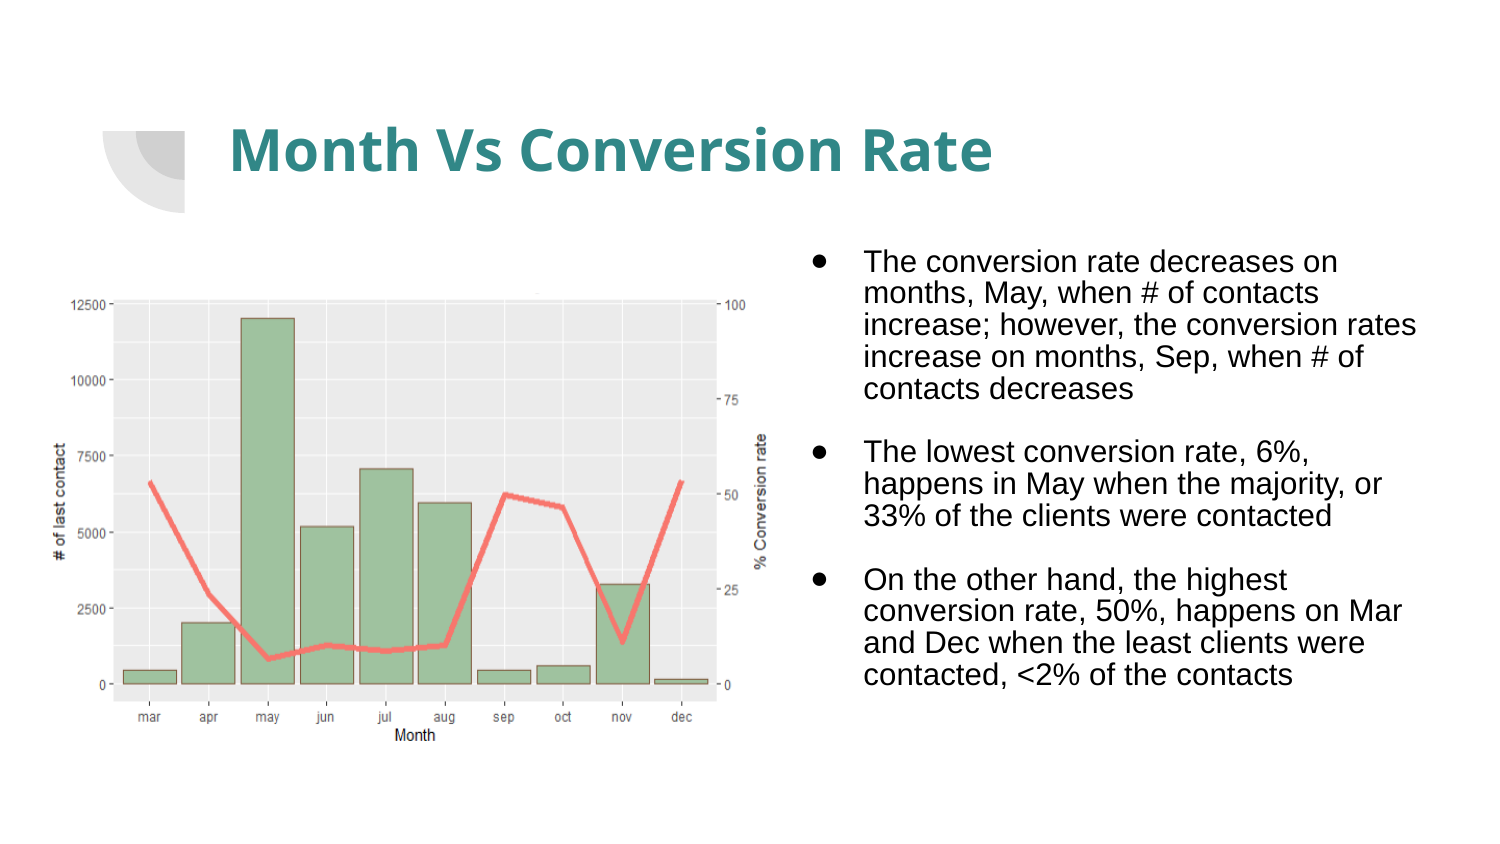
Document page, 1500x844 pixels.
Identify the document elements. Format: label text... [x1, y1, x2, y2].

picture [49, 292, 774, 750]
list The conversion rate decreases on months, May, when # of contacts increase; however, the conversion rates increase on months, Sep, when # of contacts decreases The lowest conversion rate, 6%, happens in May when the majority, or 33% of the clients were contacted On the other hand, the highest conversion rate, 50%, happens on Mar and Dec when the least clients were contacted, <2% of the contacts [773, 189, 1449, 750]
title Month Vs Conversion Rate [213, 98, 1368, 263]
